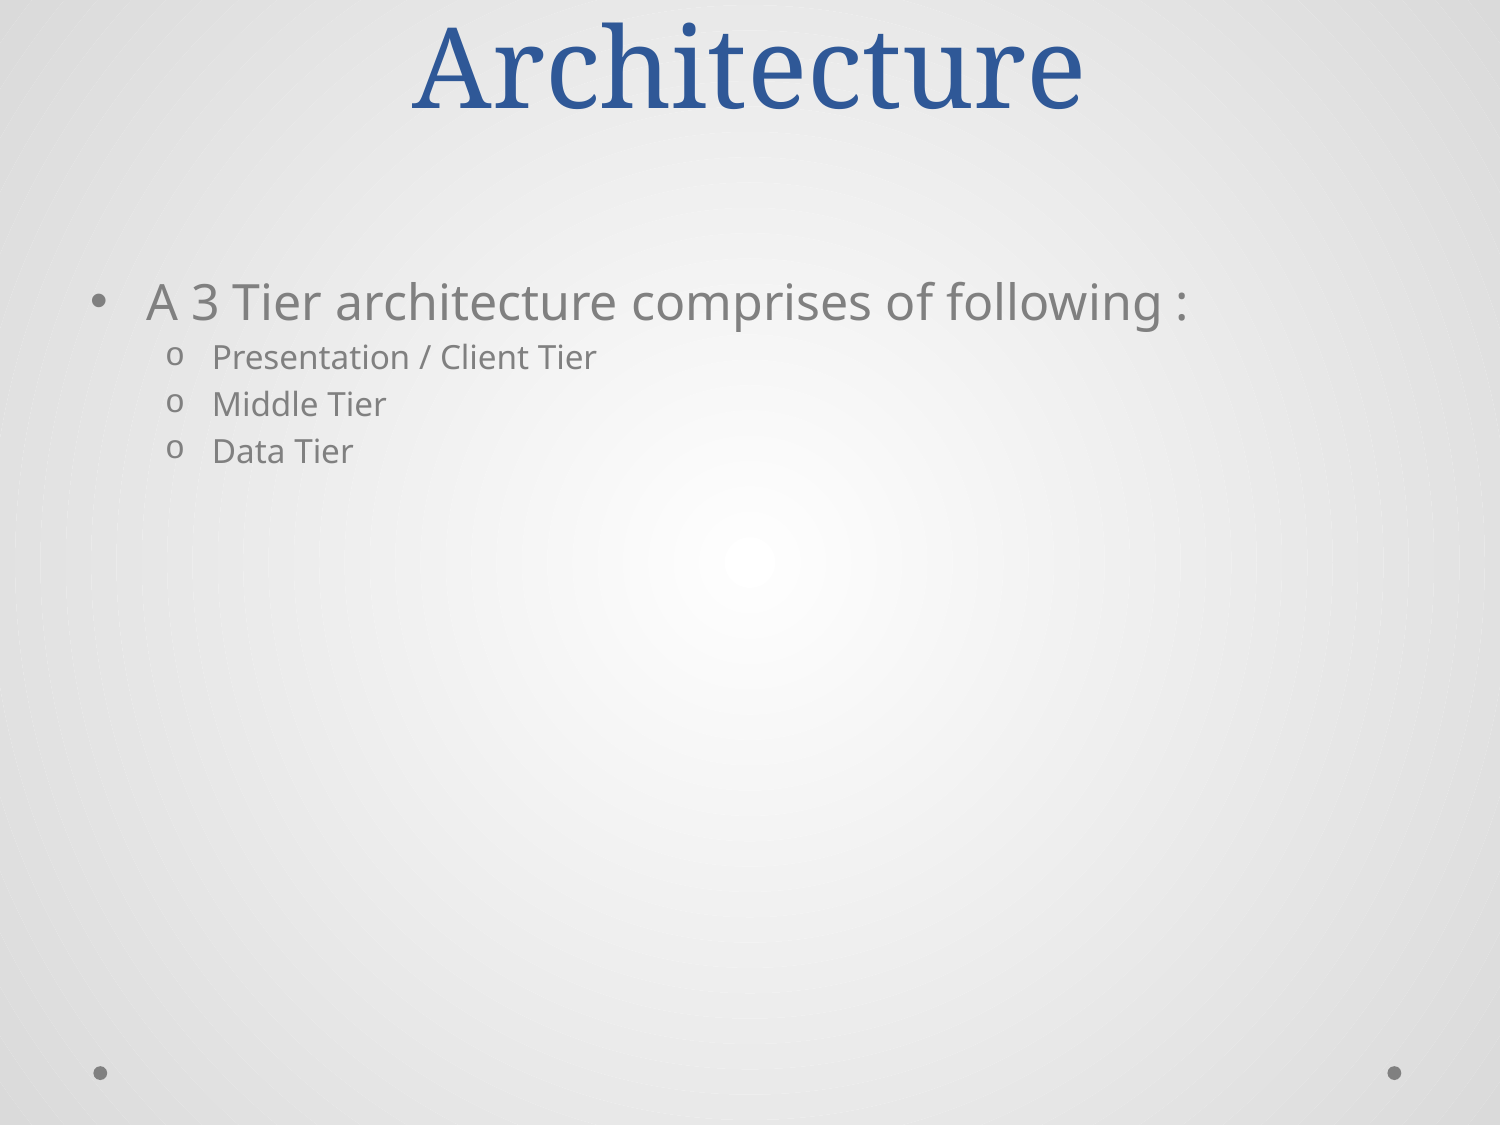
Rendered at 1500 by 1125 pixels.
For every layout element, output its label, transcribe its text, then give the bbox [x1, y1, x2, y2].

list A 3 Tier architecture comprises of following : Presentation / Client Tier Middle Tier Data Tier [75, 262, 1425, 1005]
title Architecture [75, 0, 1425, 139]
